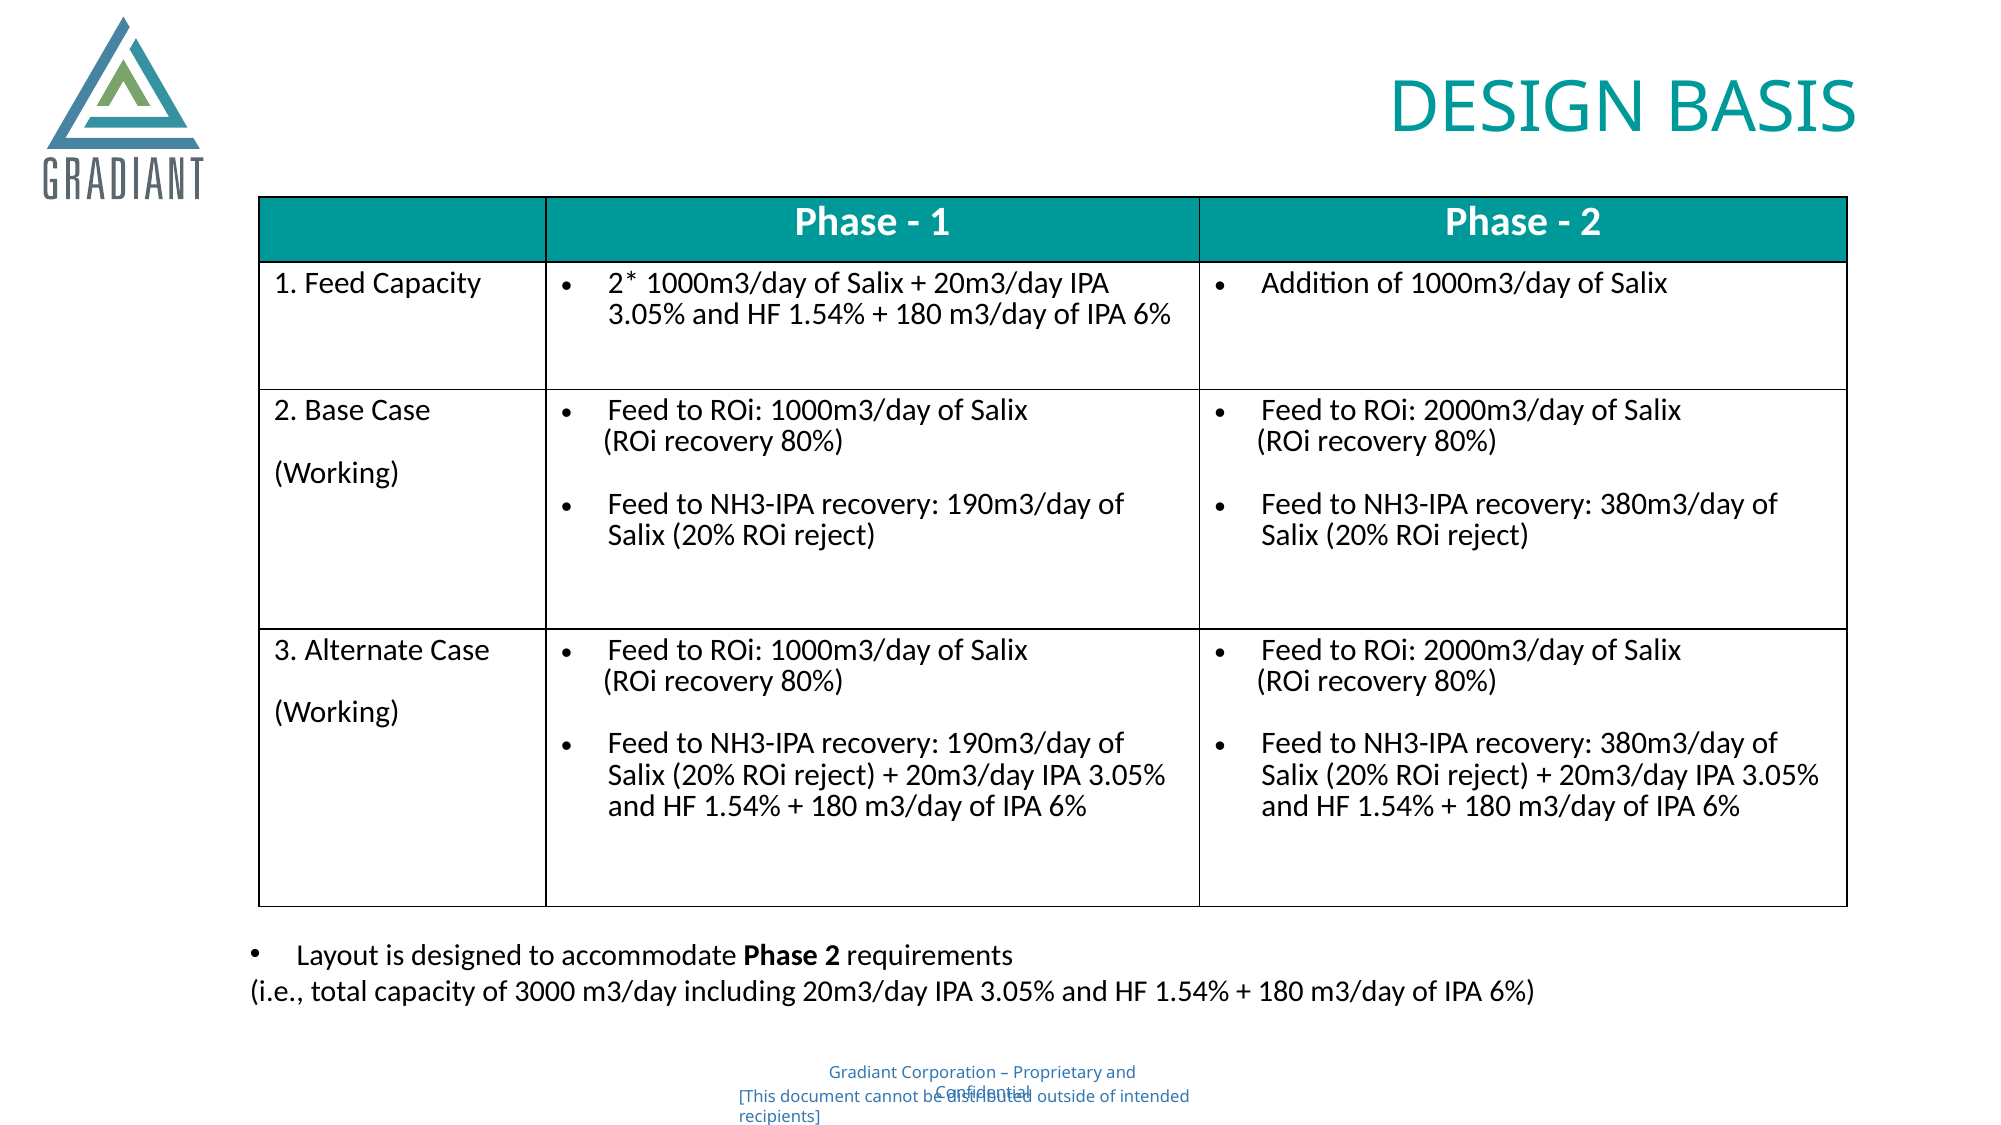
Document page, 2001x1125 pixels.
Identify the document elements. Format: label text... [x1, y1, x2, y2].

table_cell Feed to ROi: 2000m3/day of Salix (ROi recovery 80%) Feed to NH3-IPA recovery: 380m3/day of Salix (20% ROi reject) + 20m3/day IPA 3.05% and HF 1.54% + 180 m3/day of IPA 6% [1200, 630, 1846, 906]
table_cell Feed to ROi: 2000m3/day of Salix (ROi recovery 80%) Feed to NH3-IPA recovery: 380m3/day of Salix (20% ROi reject) [1200, 390, 1846, 628]
table_header [260, 198, 545, 261]
table_cell 1. Feed Capacity [260, 263, 545, 389]
table_cell 2. Base Case (Working) [260, 390, 545, 628]
table_header Phase - 2 [1200, 198, 1846, 261]
table_cell Addition of 1000m3/day of Salix [1200, 263, 1846, 389]
table_header Phase - 1 [547, 198, 1199, 261]
table_cell 2* 1000m3/day of Salix + 20m3/day IPA 3.05% and HF 1.54% + 180 m3/day of IPA 6% [547, 263, 1199, 389]
table_cell Feed to ROi: 1000m3/day of Salix (ROi recovery 80%) Feed to NH3-IPA recovery: 190m3/day of Salix (20% ROi reject) [547, 390, 1199, 628]
text_box Layout is designed to accommodate Phase 2 requirements (i.e., total capacity of 3000 m3/day including 20m3/day IPA 3.05% and HF 1.54% + 180 m3/day of IPA 6%) [235, 927, 1731, 1016]
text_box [723, 1053, 1277, 1116]
table_cell Feed to ROi: 1000m3/day of Salix (ROi recovery 80%) Feed to NH3-IPA recovery: 190m3/day of Salix (20% ROi reject) + 20m3/day IPA 3.05% and HF 1.54% + 180 m3/day of IPA 6% [547, 630, 1199, 906]
text_box DESIGN BASIS [617, 53, 1892, 153]
table_cell 3. Alternate Case (Working) [260, 630, 545, 906]
